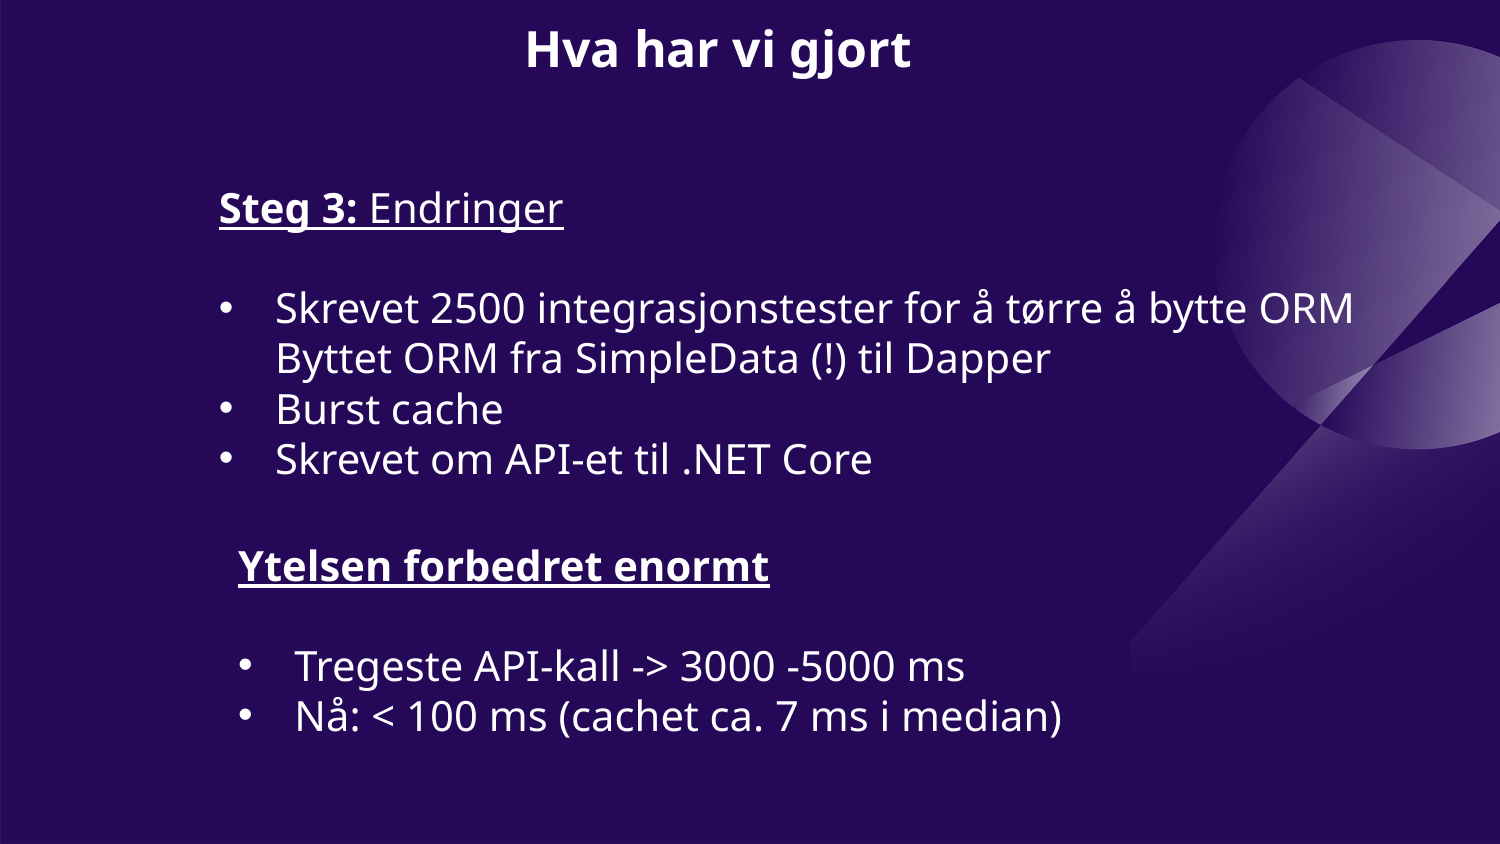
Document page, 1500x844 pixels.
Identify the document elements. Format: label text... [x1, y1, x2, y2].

text_box Hva har vi gjort [509, 9, 927, 85]
text_box Steg 3: Endringer Skrevet 2500 integrasjonstester for å tørre å bytte ORM Byttet ORM fra SimpleData (!) til Dapper Burst cache Skrevet om API-et til .NET Core [204, 174, 1370, 540]
picture [0, 0, 1500, 844]
text_box Ytelsen forbedret enormt Tregeste API-kall -> 3000 -5000 ms Nå: < 100 ms (cachet ca. 7 ms i median) [223, 532, 1077, 747]
